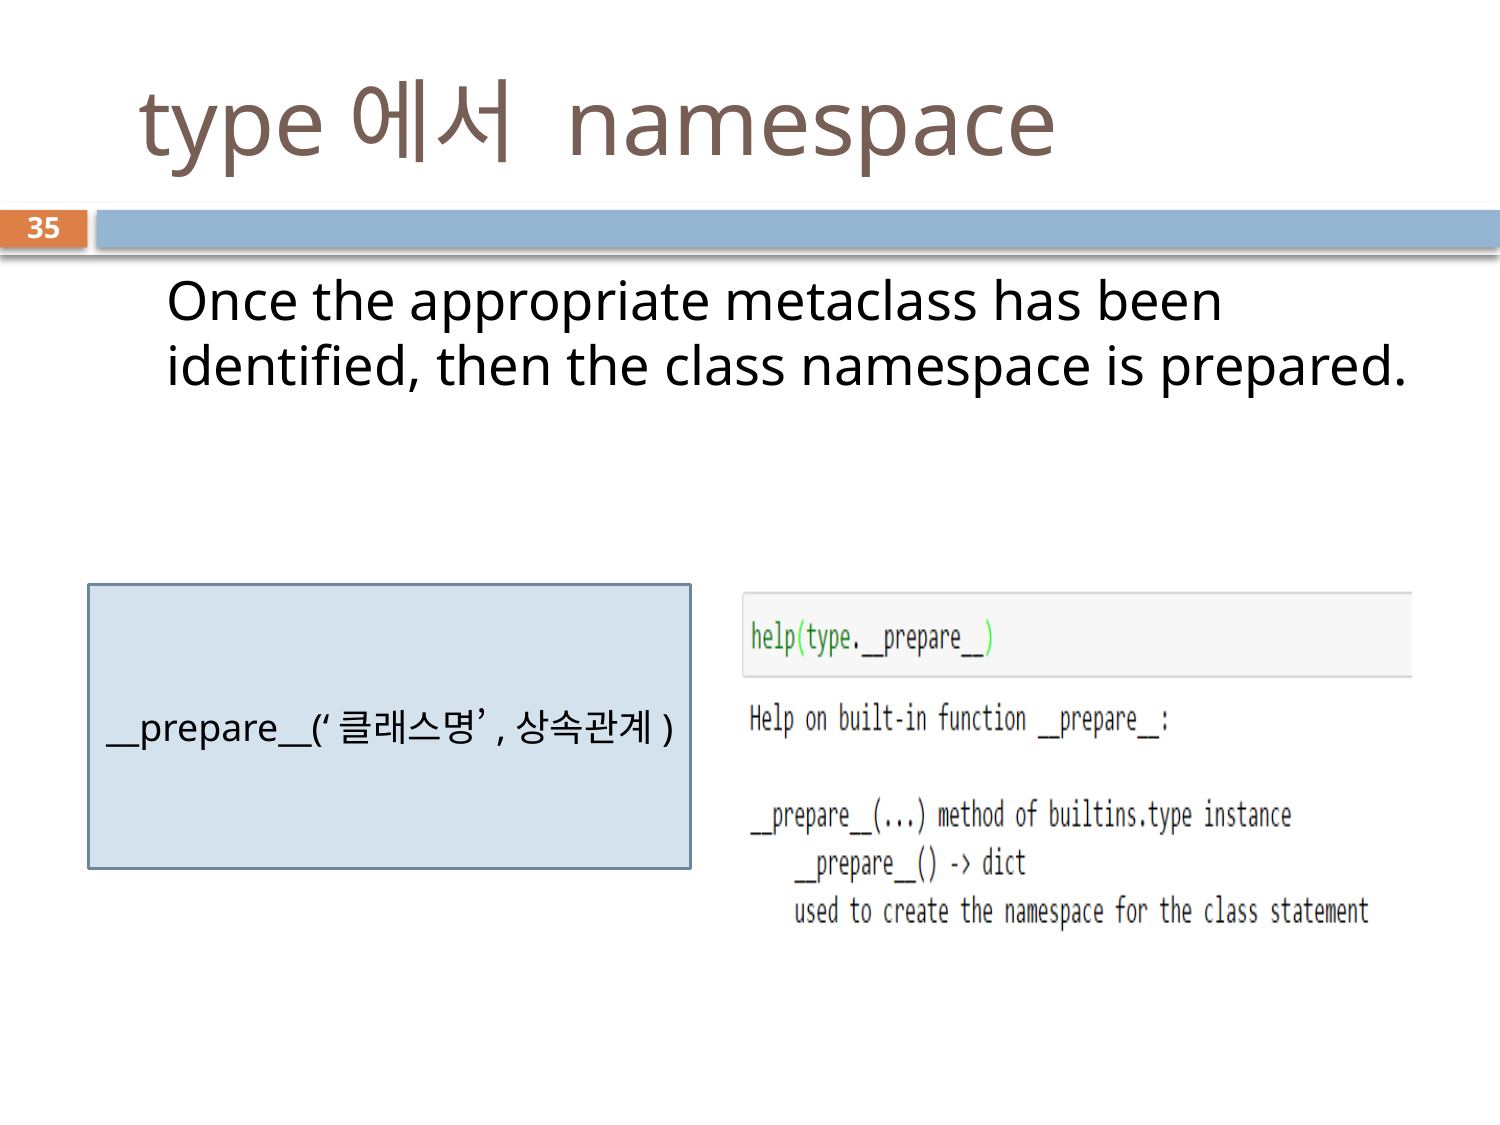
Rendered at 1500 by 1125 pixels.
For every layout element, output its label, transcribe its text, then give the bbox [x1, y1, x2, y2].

slide_number 35 [0, 208, 88, 249]
list Once the appropriate metaclass has been identified, then the class namespace is prepared. [76, 259, 1427, 480]
text_box __prepare__(‘클래스명’,상속관계) [87, 583, 692, 870]
title type에서 namespace [100, 37, 1438, 200]
picture [737, 582, 1412, 989]
